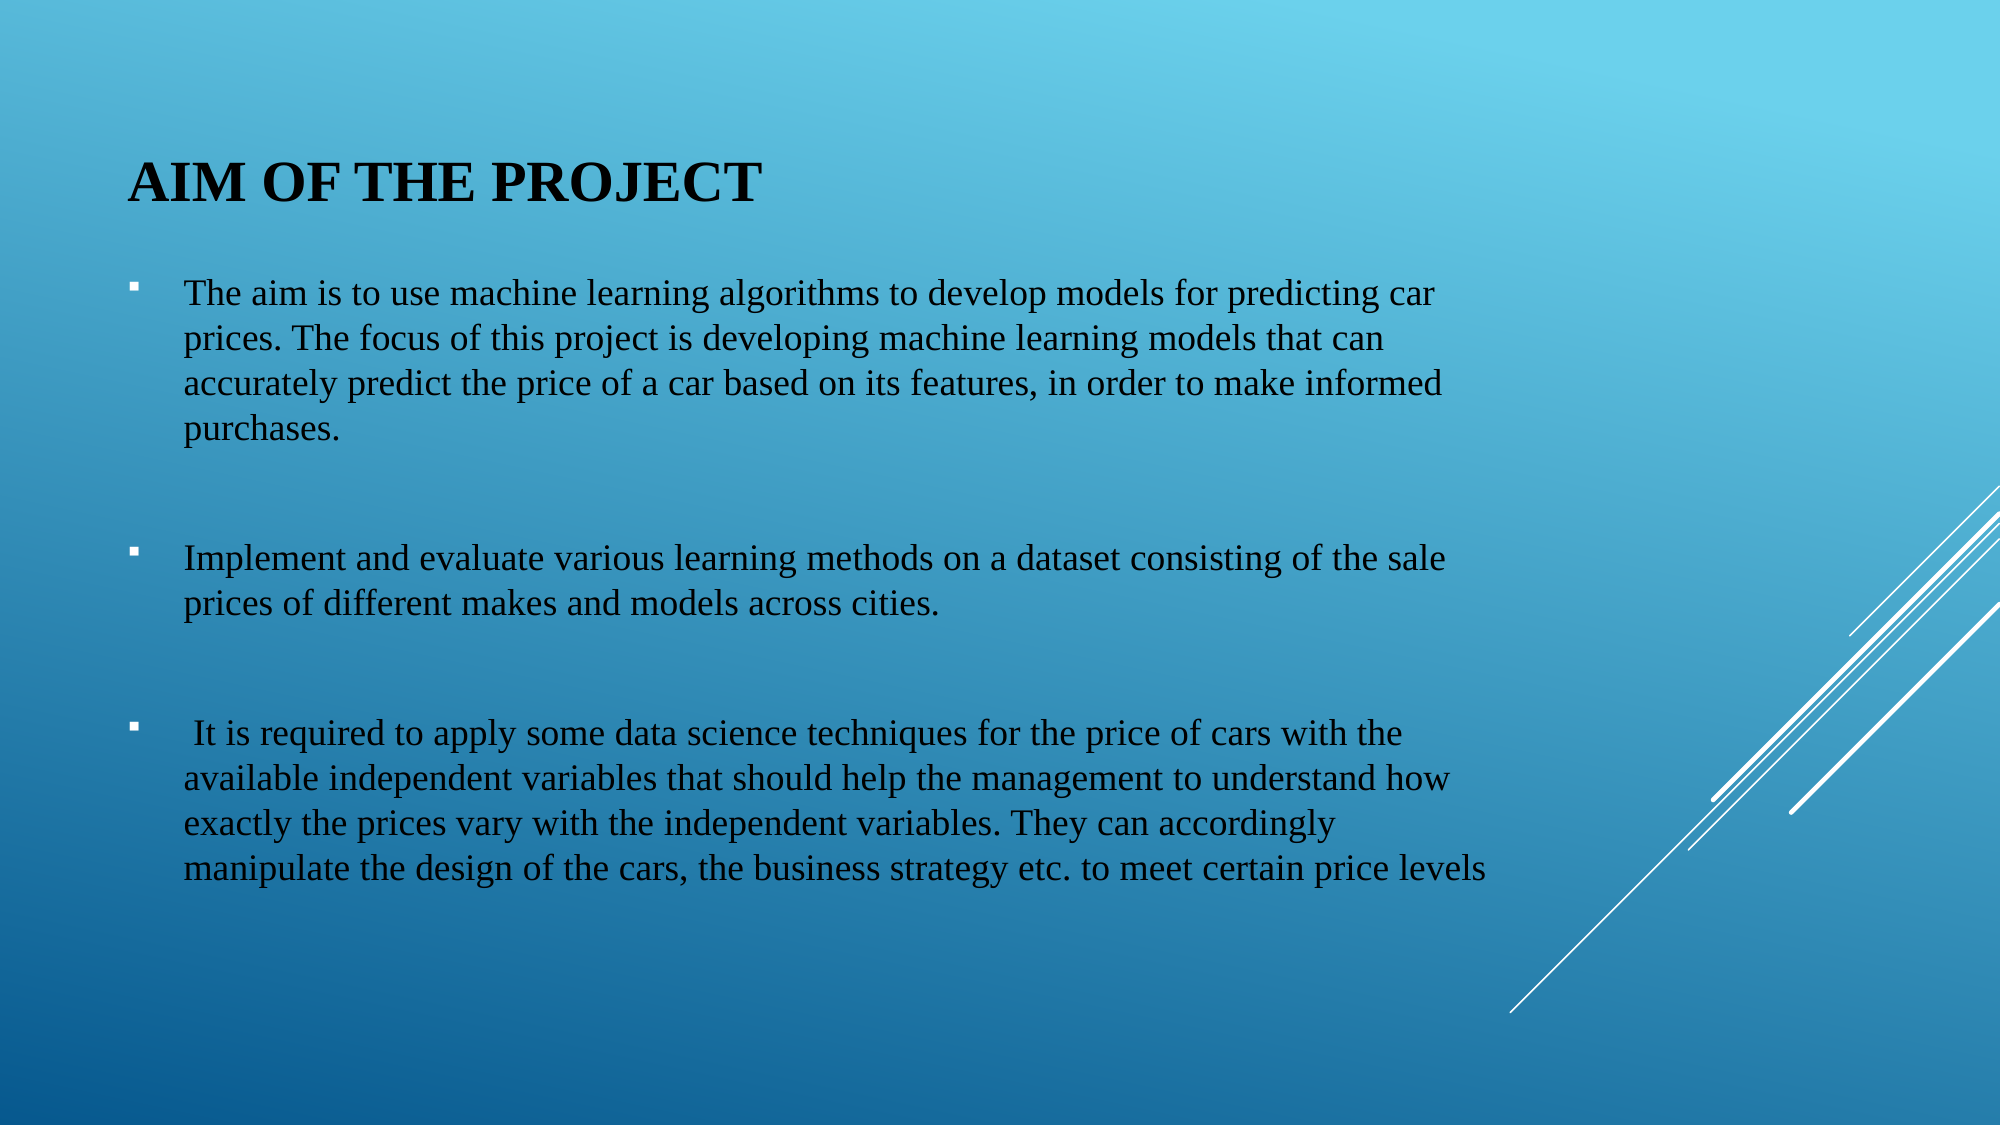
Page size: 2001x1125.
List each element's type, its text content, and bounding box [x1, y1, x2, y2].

list The aim is to use machine learning algorithms to develop models for predicting car prices. The focus of this project is developing machine learning models that can accurately predict the price of a car based on its features, in order to make informed purchases. Implement and evaluate various learning methods on a dataset consisting of the sale prices of different makes and models across cities. It is required to apply some data science techniques for the price of cars with the available independent variables that should help the management to understand how exactly the prices vary with the independent variables. They can accordingly manipulate the design of the cars, the business strategy etc. to meet certain price levels [112, 244, 1513, 984]
title Aim of the Project [112, 112, 1763, 245]
